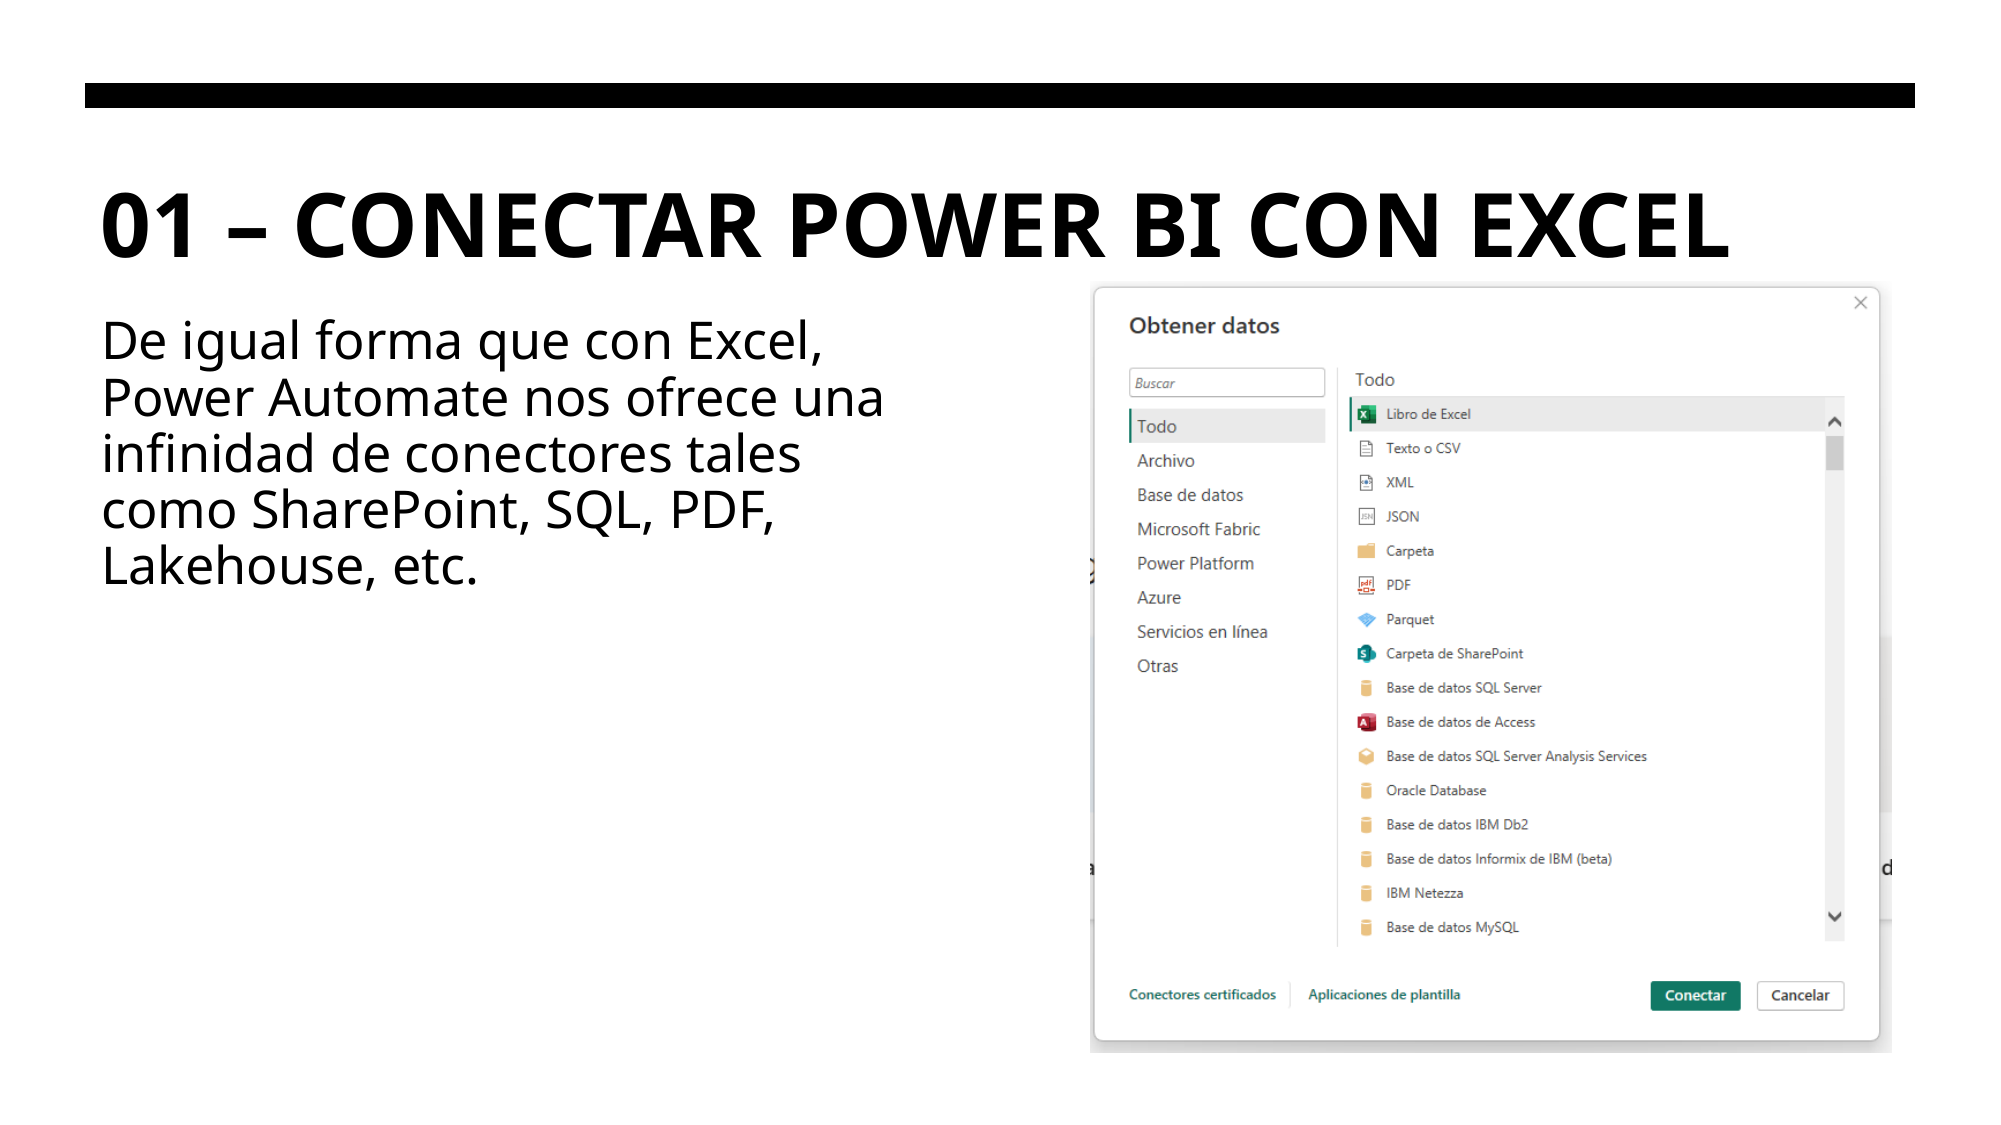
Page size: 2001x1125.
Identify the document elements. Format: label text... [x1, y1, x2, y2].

picture [1089, 281, 1893, 1054]
text_box De igual forma que con Excel, Power Automate nos ofrece una infinidad de conectores tales como SharePoint, SQL, PDF, Lakehouse, etc. [85, 307, 931, 982]
title 01 – CONECTAR POWER BI CON EXCEL [85, 160, 1916, 283]
